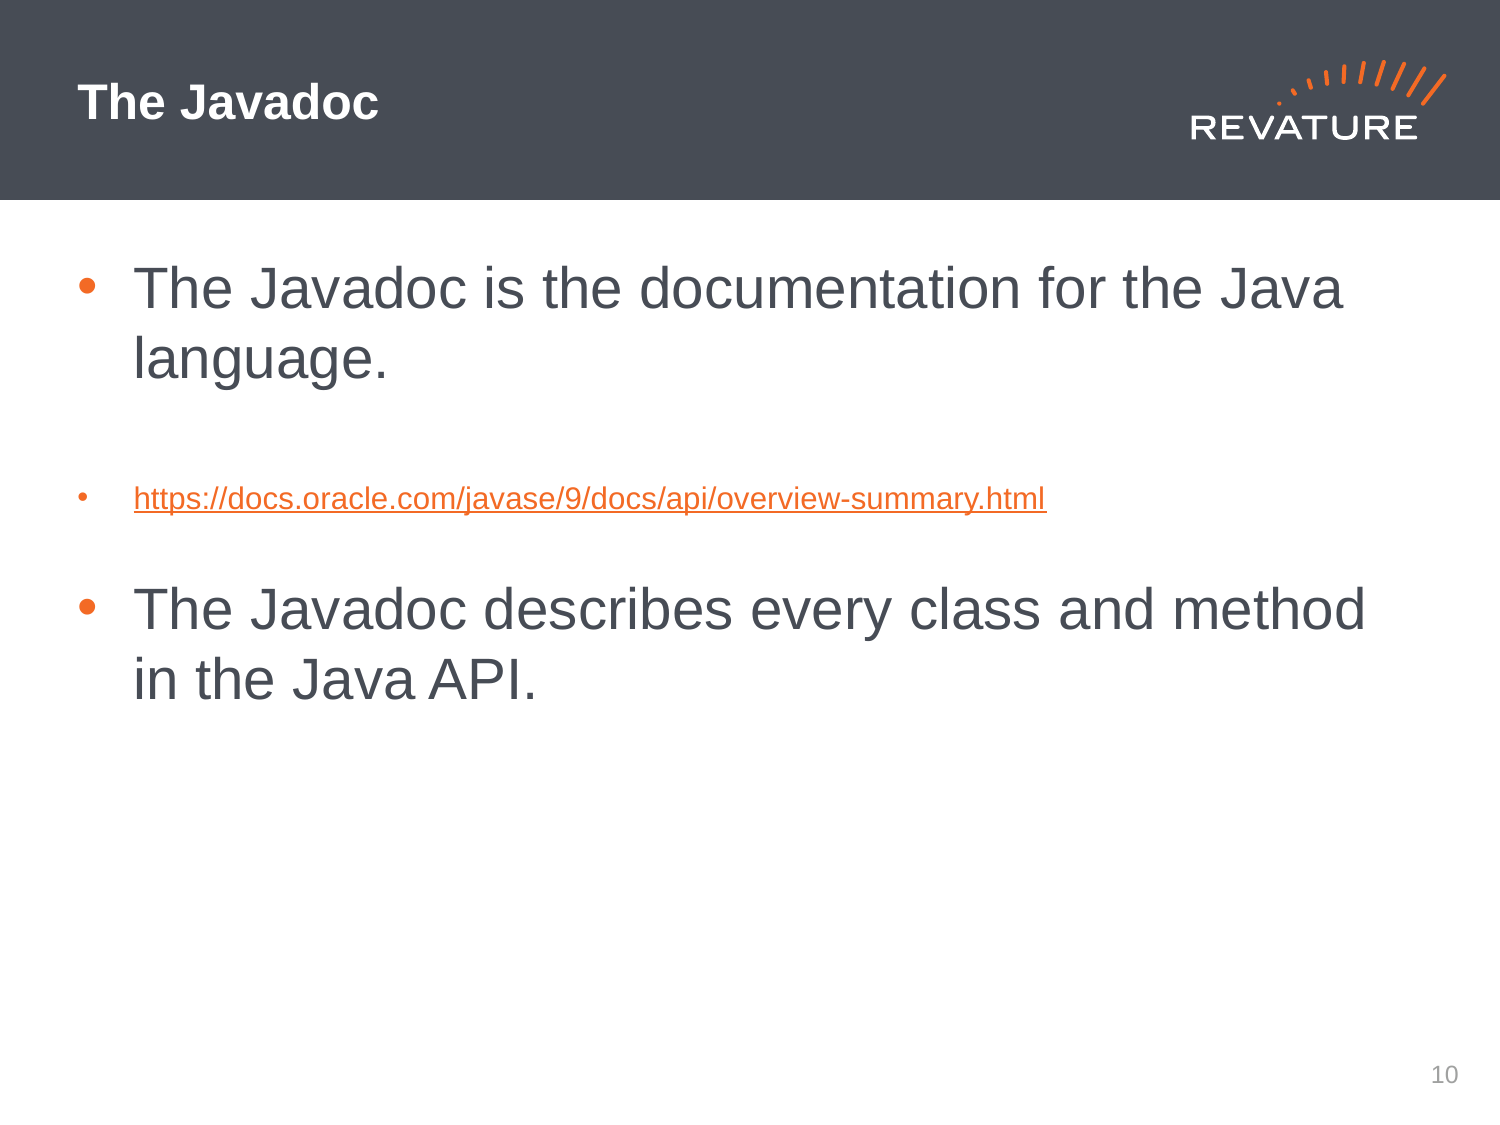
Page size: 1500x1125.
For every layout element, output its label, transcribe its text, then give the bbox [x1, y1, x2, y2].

list The Javadoc is the documentation for the Java language. https://docs.oracle.com/javase/9/docs/api/overview-summary.html The Javadoc describes every class and method in the Java API. [62, 243, 1438, 986]
title The Javadoc [62, 0, 1084, 200]
slide_number 9 [1332, 1043, 1474, 1104]
